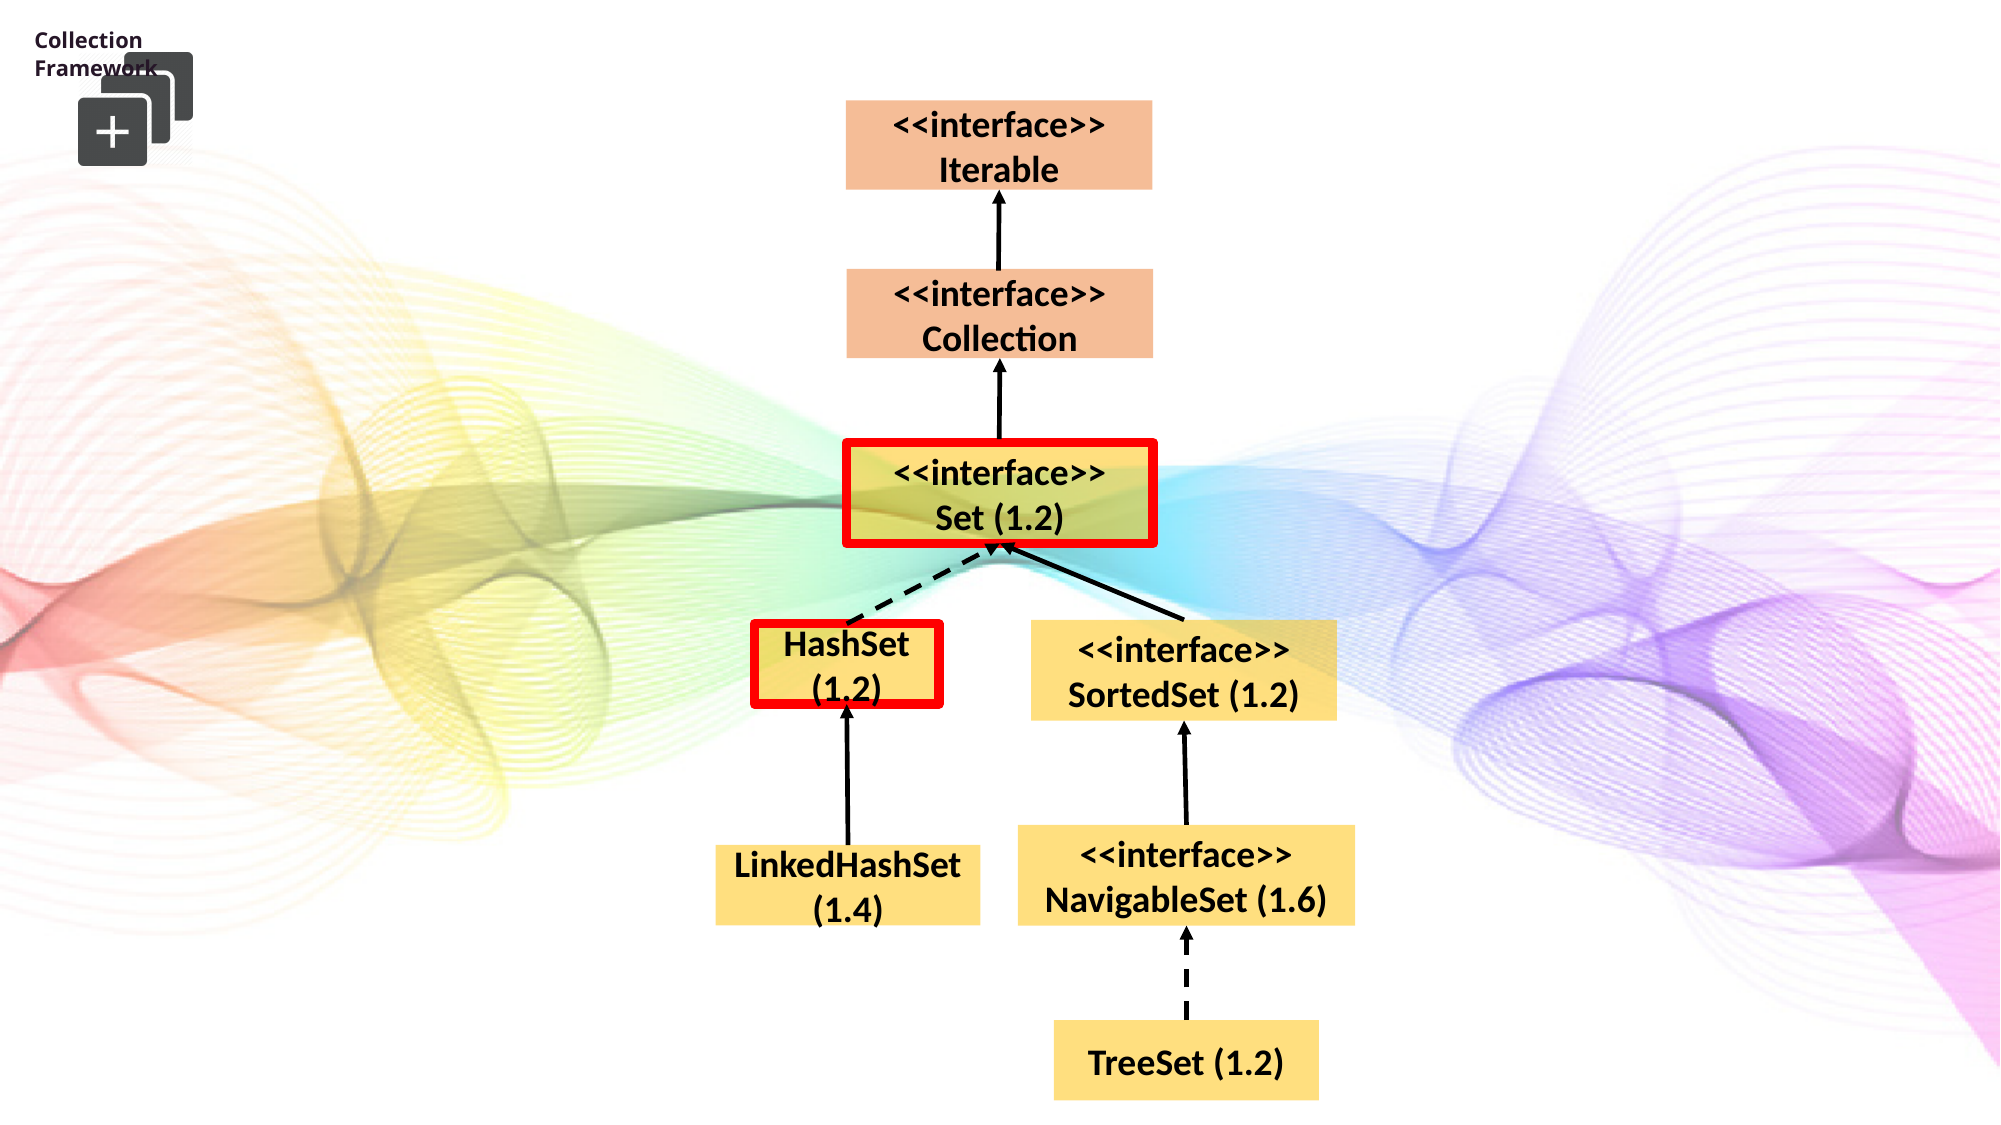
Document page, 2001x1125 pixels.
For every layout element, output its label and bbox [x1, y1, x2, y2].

text_box [19, 17, 266, 166]
text_box [999, 543, 1185, 621]
text_box [846, 543, 997, 625]
text_box [1183, 720, 1187, 825]
picture [0, 0, 2000, 1125]
